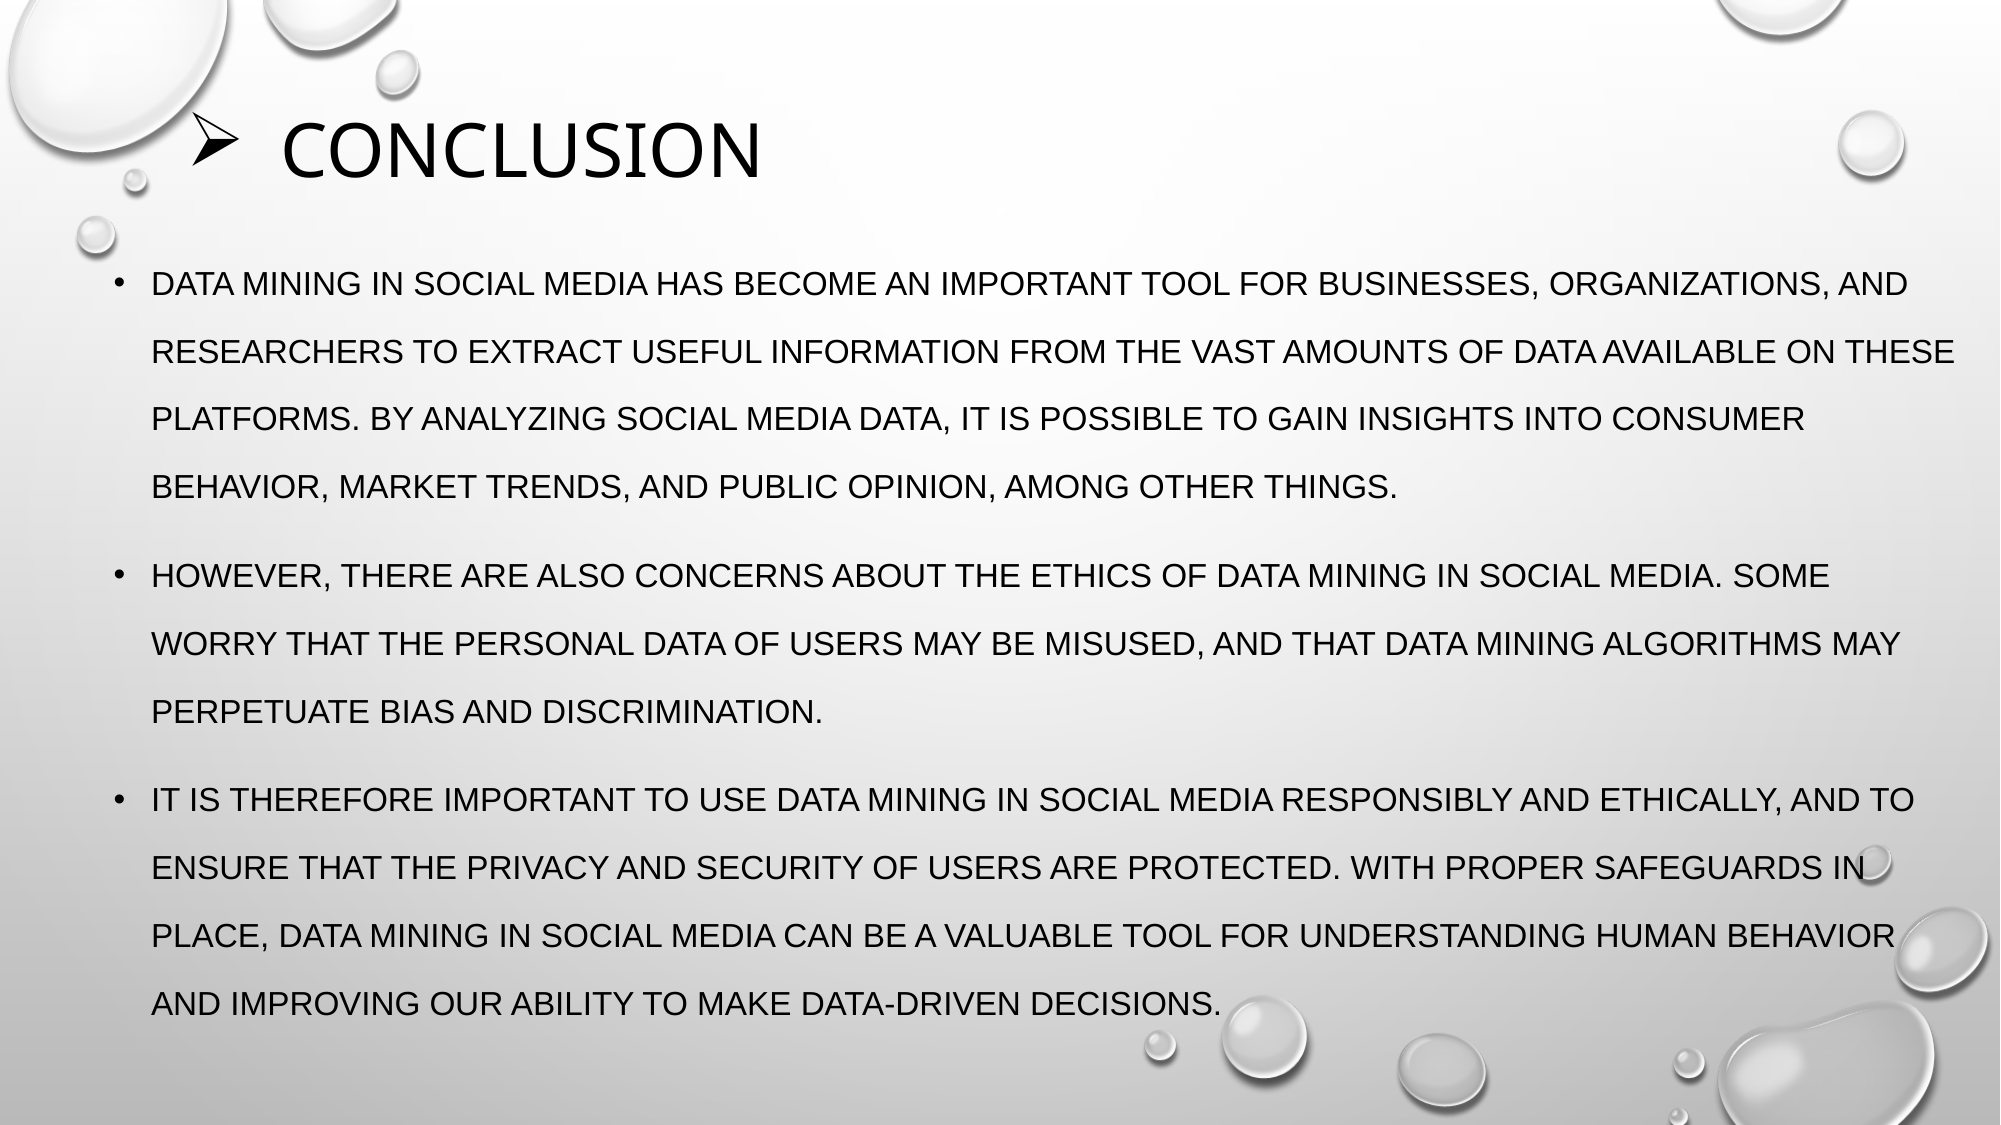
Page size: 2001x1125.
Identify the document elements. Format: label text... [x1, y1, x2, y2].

picture [0, 0, 2000, 1125]
title conclusion [149, 101, 802, 205]
list Data mining in social media has become an important tool for businesses, organizations, and researchers to extract useful information from the vast amounts of data available on these platforms. By analyzing social media data, it is possible to gain insights into consumer behavior, market trends, and public opinion, among other things. However, there are also concerns about the ethics of data mining in social media. Some worry that the personal data of users may be misused, and that data mining algorithms may perpetuate bias and discrimination. It is therefore important to use data mining in social media responsibly and ethically, and to ensure that the privacy and security of users are protected. With proper safeguards in place, data mining in social media can be a valuable tool for understanding human behavior and improving our ability to make data-driven decisions. [98, 226, 1974, 1058]
